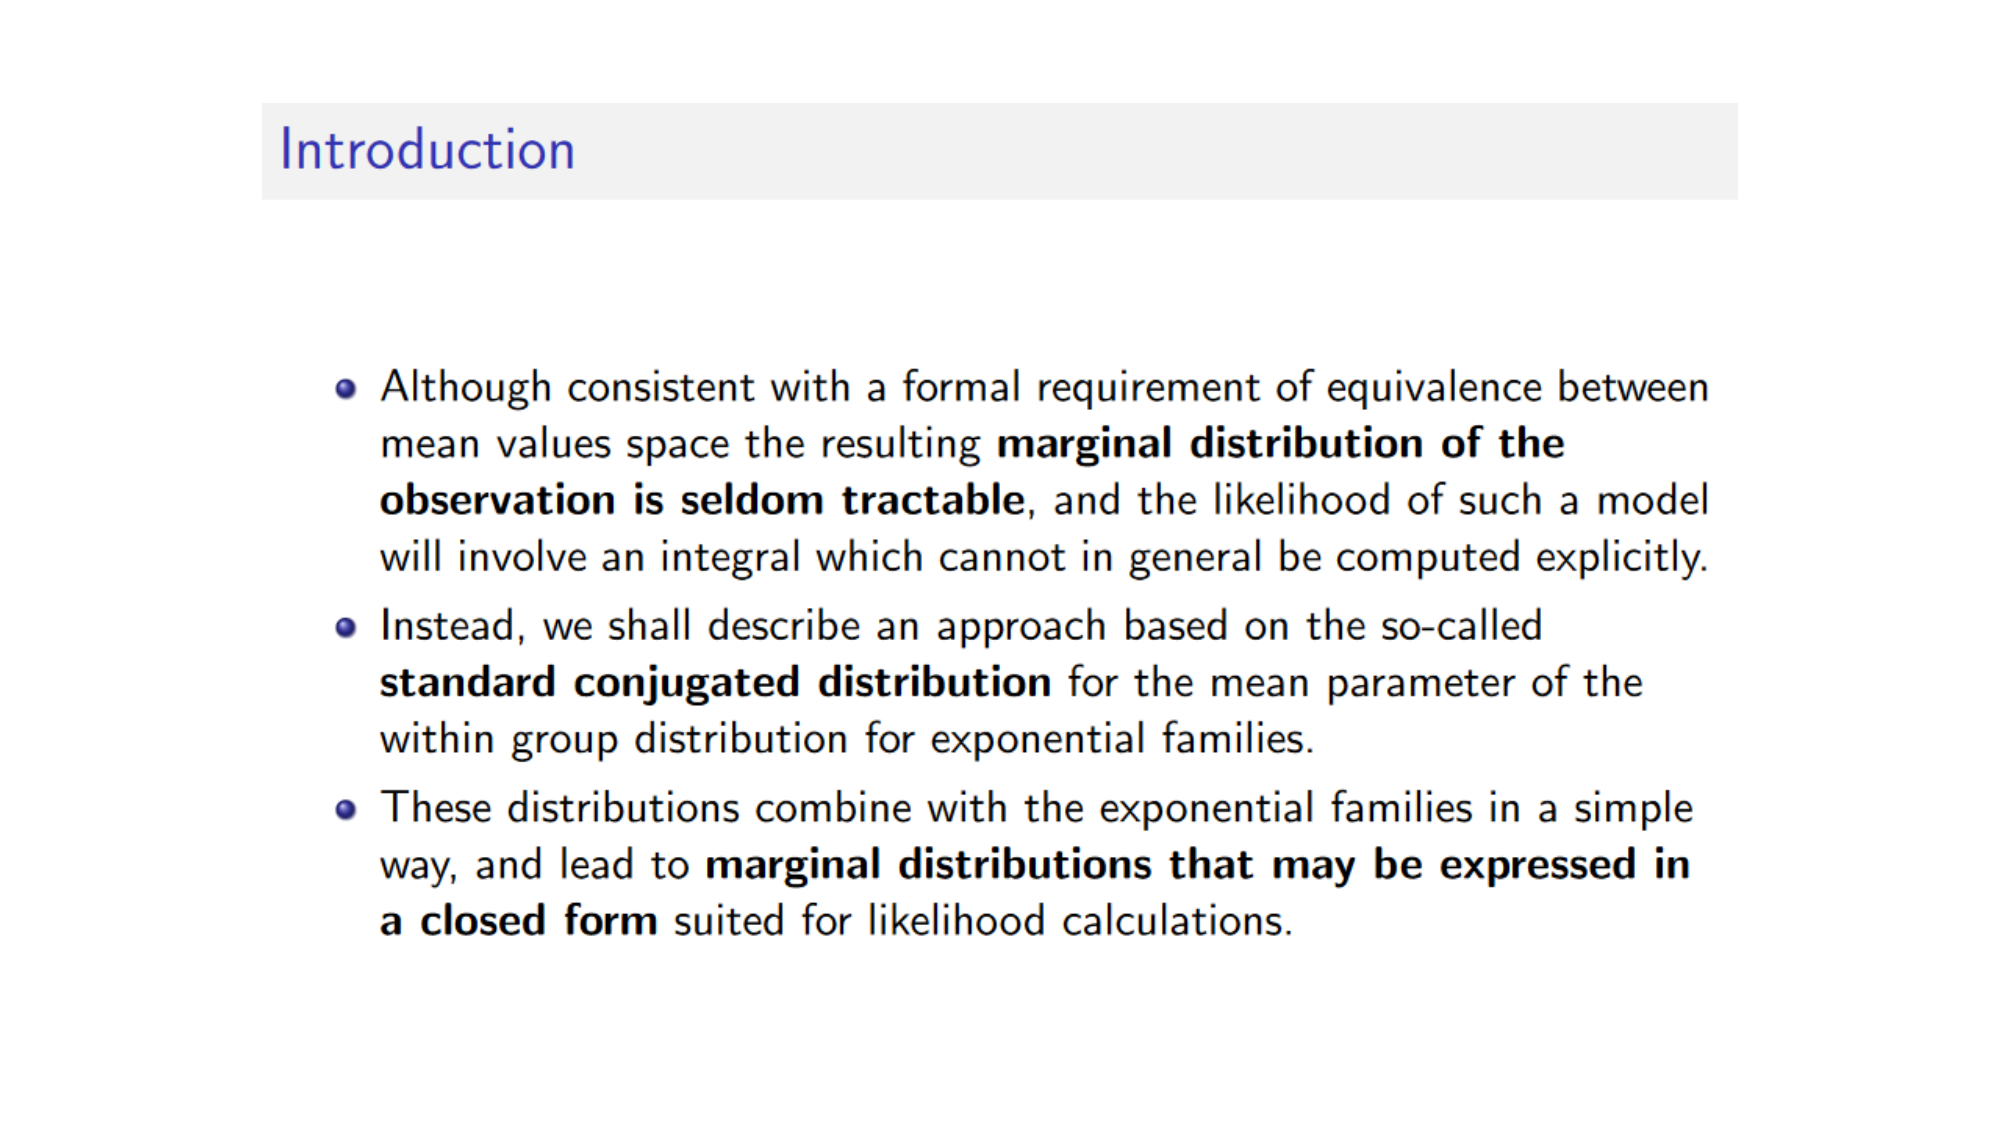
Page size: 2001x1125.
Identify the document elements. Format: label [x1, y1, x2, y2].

picture [262, 103, 1738, 1022]
